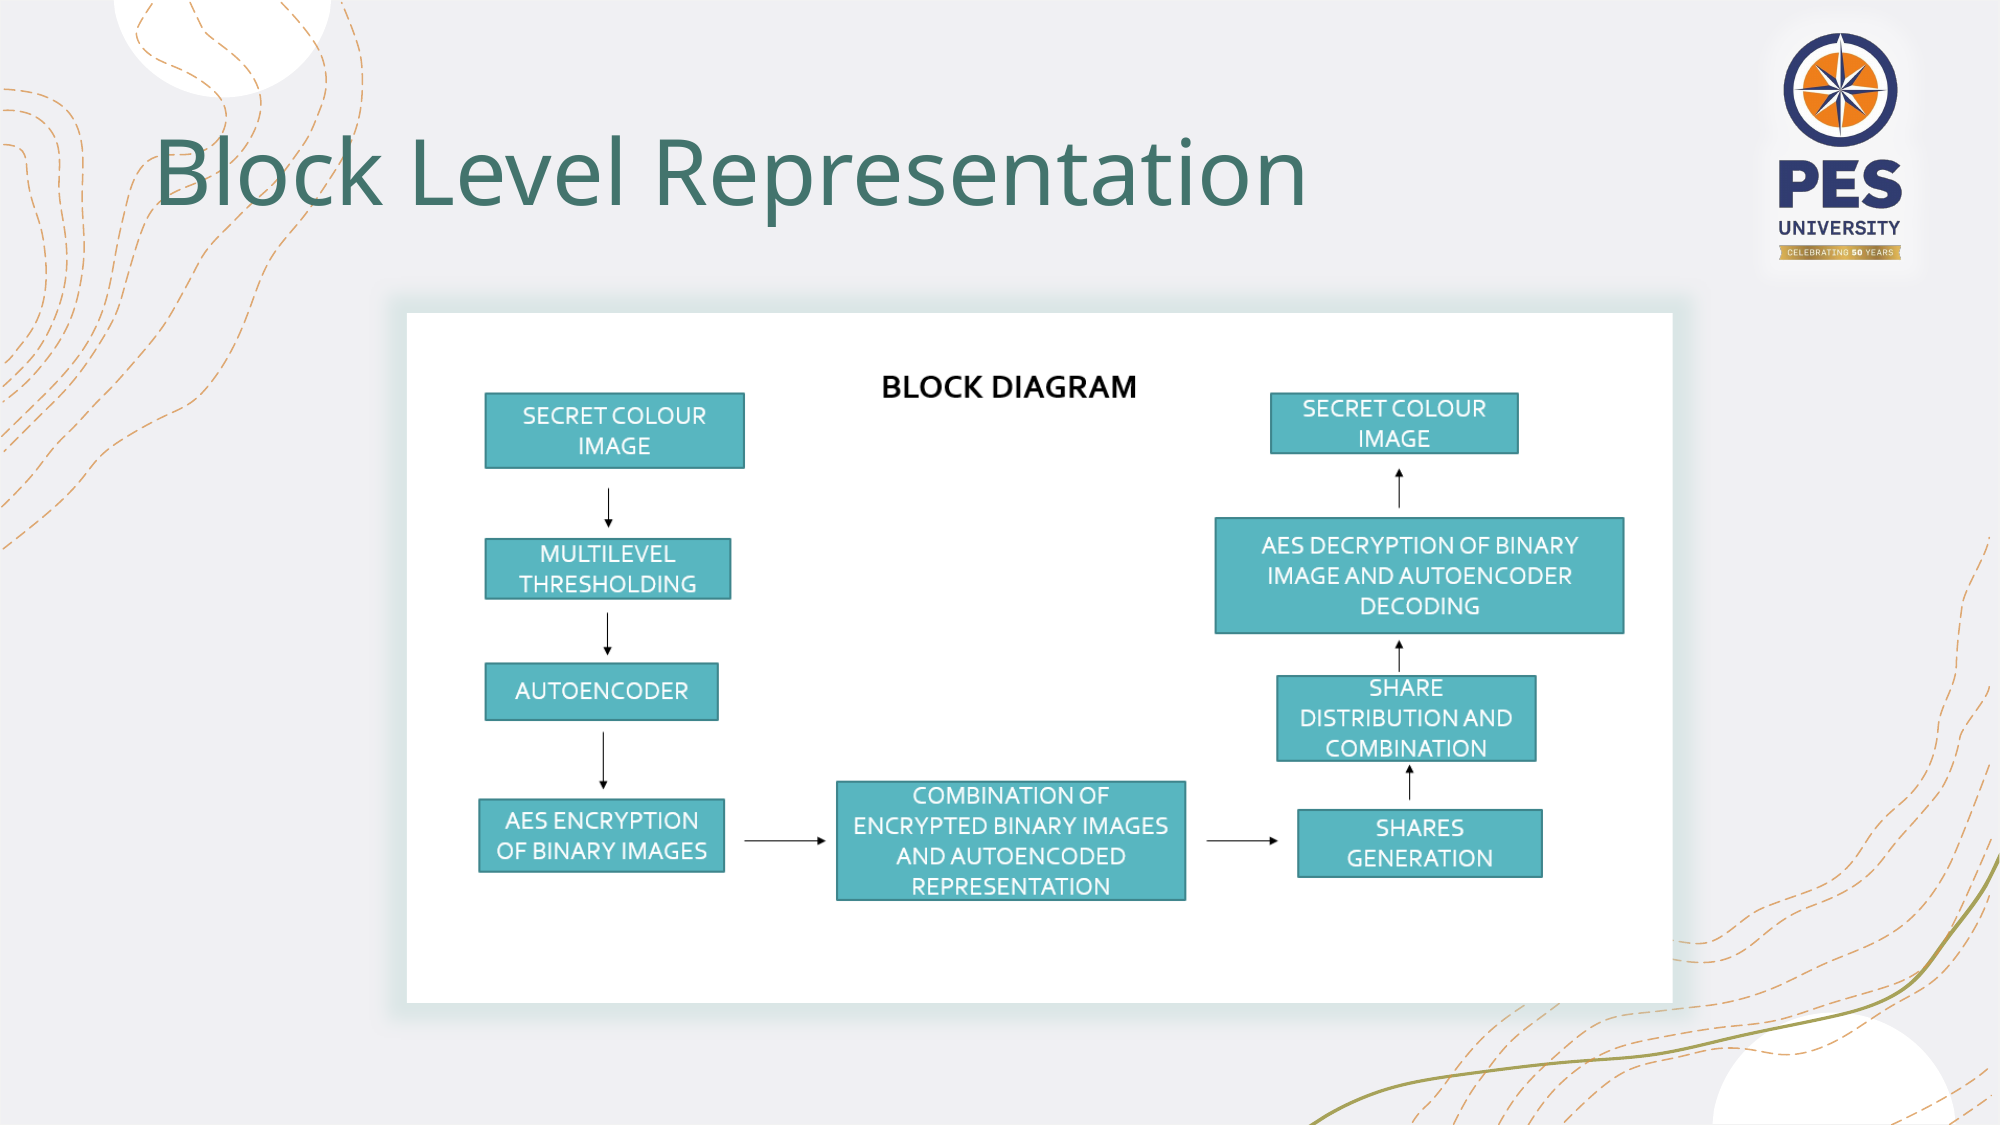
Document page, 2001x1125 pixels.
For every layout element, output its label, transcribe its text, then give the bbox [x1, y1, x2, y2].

picture [1690, 0, 1991, 297]
title Block Level Representation [137, 59, 1661, 278]
picture [406, 313, 1673, 1003]
